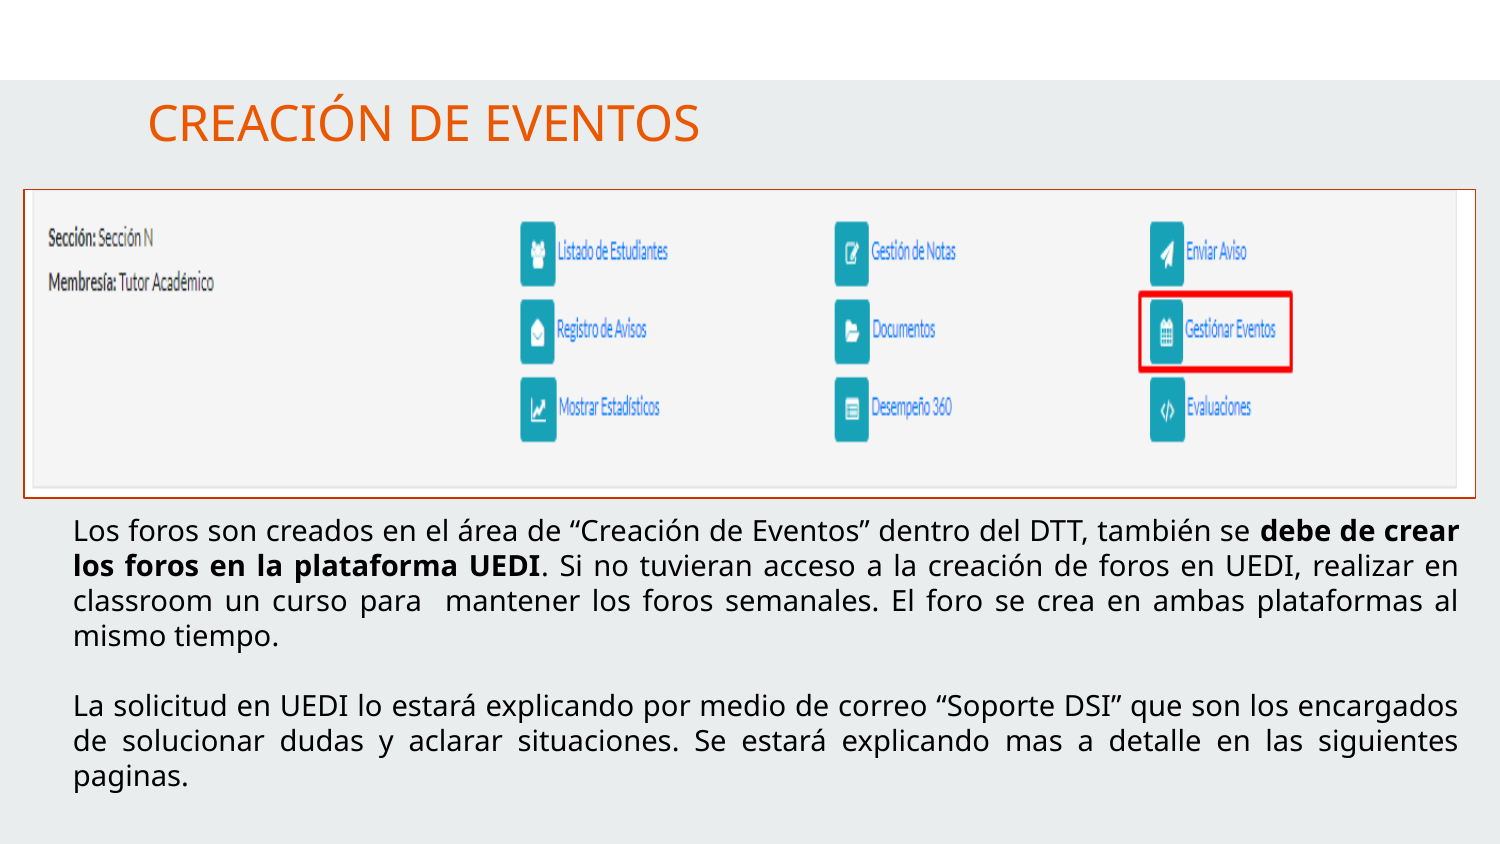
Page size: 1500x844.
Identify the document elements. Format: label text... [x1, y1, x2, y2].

text_box Los foros son creados en el área de “Creación de Eventos” dentro del DTT, también se debe de crear los foros en la plataforma UEDI. Si no tuvieran acceso a la creación de foros en UEDI, realizar en classroom un curso para mantener los foros semanales. El foro se crea en ambas plataformas al mismo tiempo. La solicitud en UEDI lo estará explicando por medio de correo “Soporte DSI” que son los encargados de solucionar dudas y aclarar situaciones. Se estará explicando mas a detalle en las siguientes paginas. [57, 505, 1475, 807]
text_box CREACIÓN DE EVENTOS [132, 76, 1263, 167]
picture [24, 189, 1476, 498]
